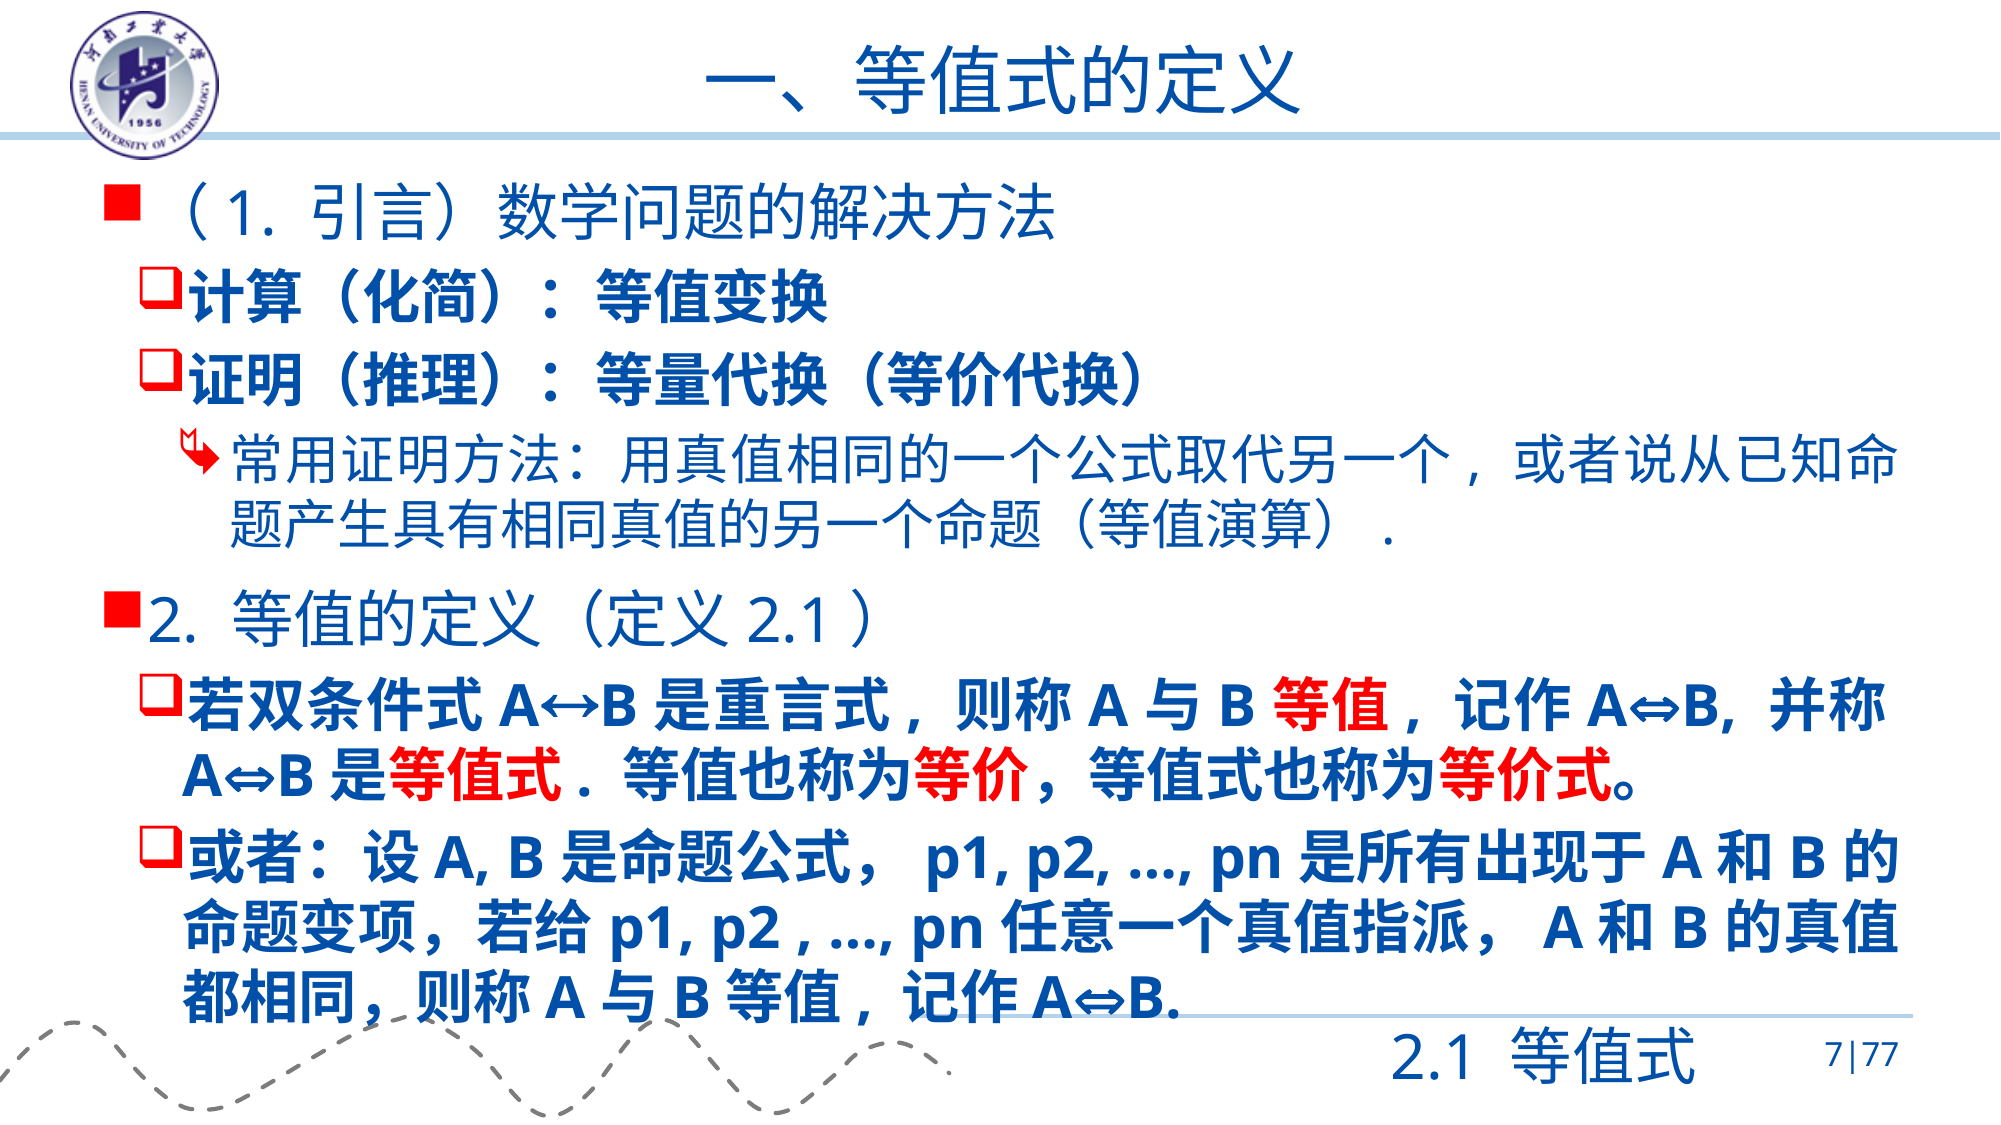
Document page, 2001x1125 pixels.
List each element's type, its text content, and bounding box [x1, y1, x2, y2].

slide_number 7|77 [1756, 1025, 1915, 1086]
list （1. 引言）数学问题的解决方法 计算（化简）：等值变换 证明（推理）：等量代换（等价代换） 常用证明方法：用真值相同的一个公式取代另一个, 或者说从已知命题产生具有相同真值的另一个命题（等值演算）. 2. 等值的定义（定义2.1） 若双条件式AB是重言式, 则称A与B等值, 记作AB, 并称AB是等值式. 等值也称为等价，等值式也称为等价式。 或者：设A, B是命题公式，p1, p2, …, pn是所有出现于A和B的命题变项，若给p1, p2 , …, pn任意一个真值指派，A和B的真值都相同，则称A与B等值, 记作AB. [84, 165, 1916, 1047]
title 一、等值式的定义 [236, 35, 1772, 133]
list 2.1 等值式 [826, 1009, 1713, 1101]
picture [70, 11, 219, 160]
